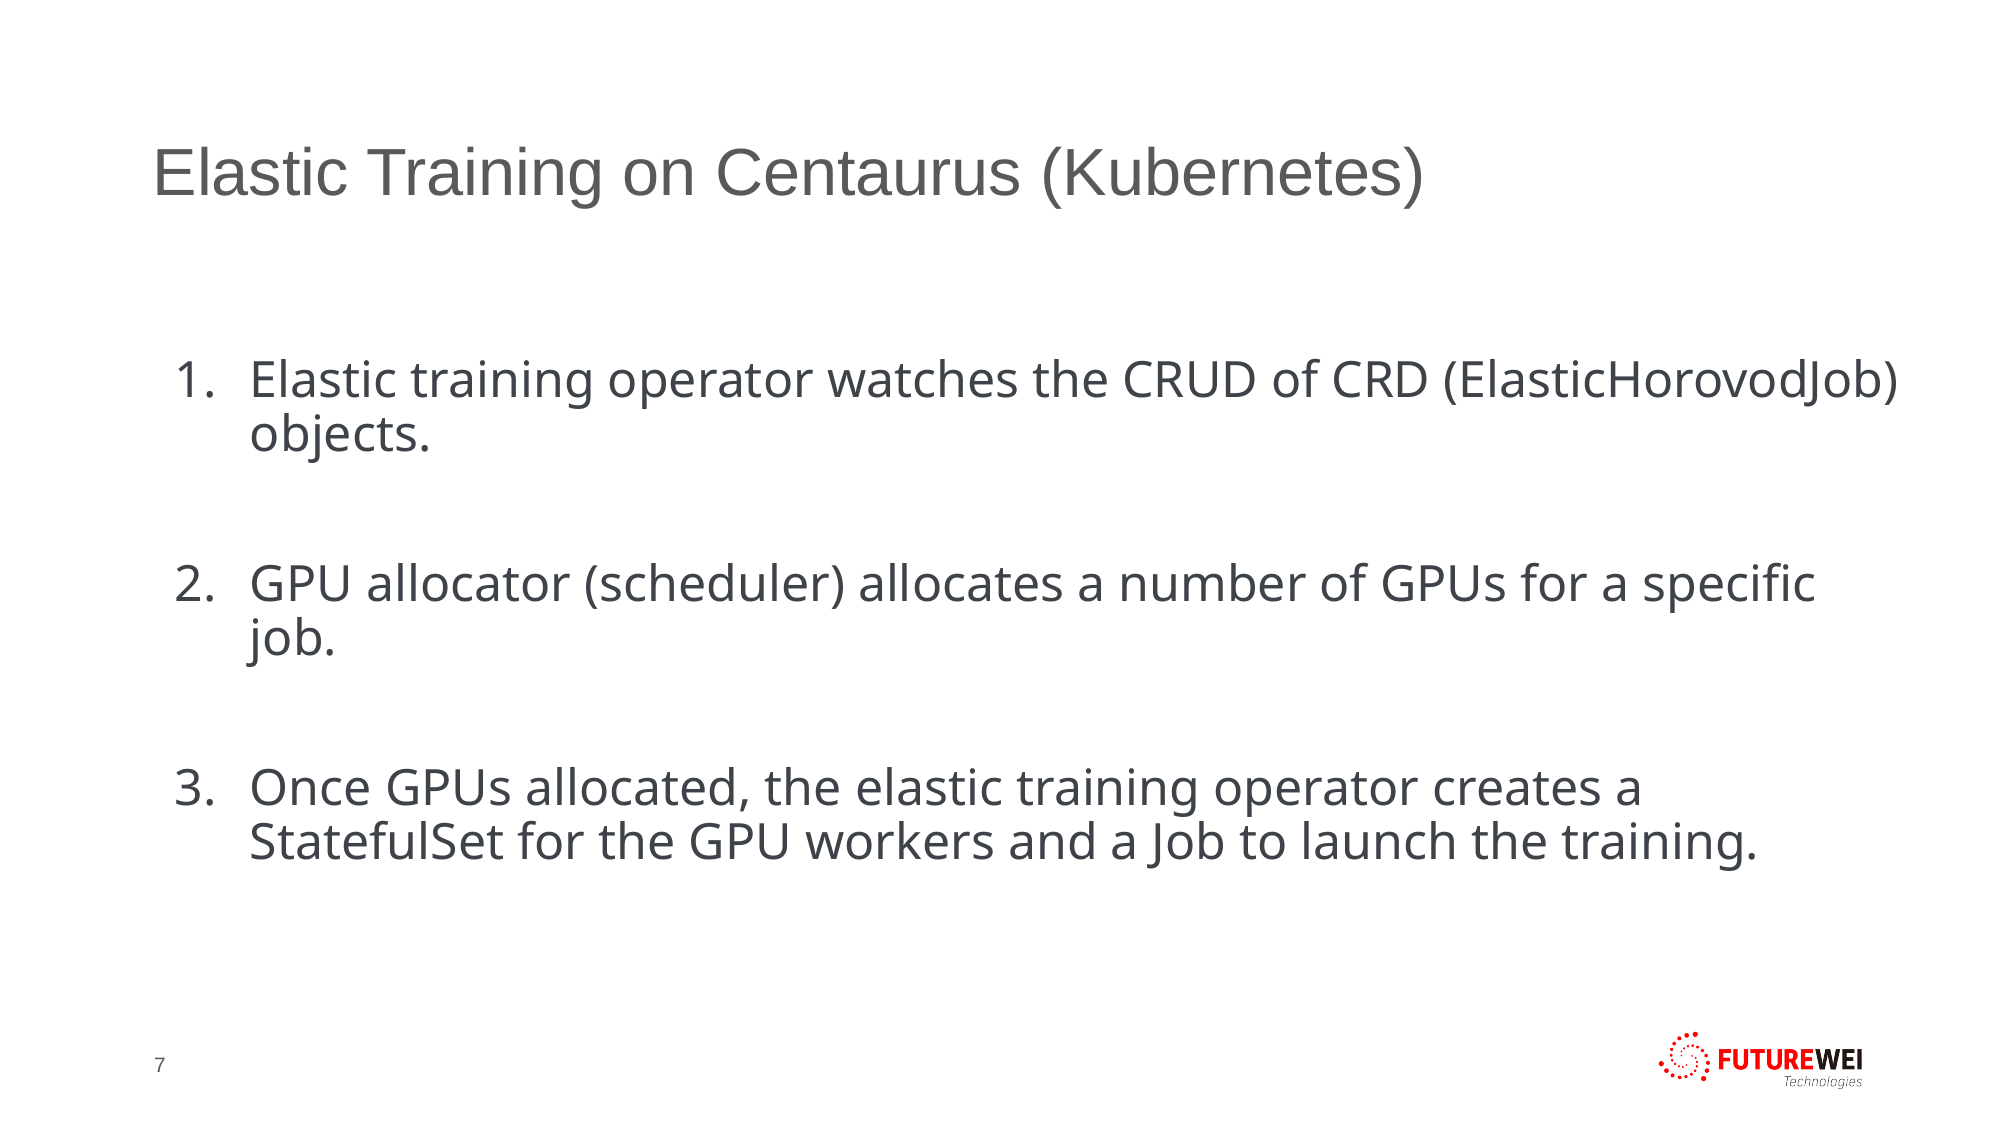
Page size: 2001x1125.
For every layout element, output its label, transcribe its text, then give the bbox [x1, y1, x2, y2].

list Elastic training operator watches the CRUD of CRD (ElasticHorovodJob) objects. GPU allocator (scheduler) allocates a number of GPUs for a specific job. Once GPUs allocated, the elastic training operator creates a StatefulSet for the GPU workers and a Job to launch the training. [160, 217, 1915, 1012]
title Elastic Training on Centaurus (Kubernetes) [137, 106, 1536, 218]
slide_number 7 [117, 1039, 203, 1089]
picture [1638, 1012, 1882, 1102]
